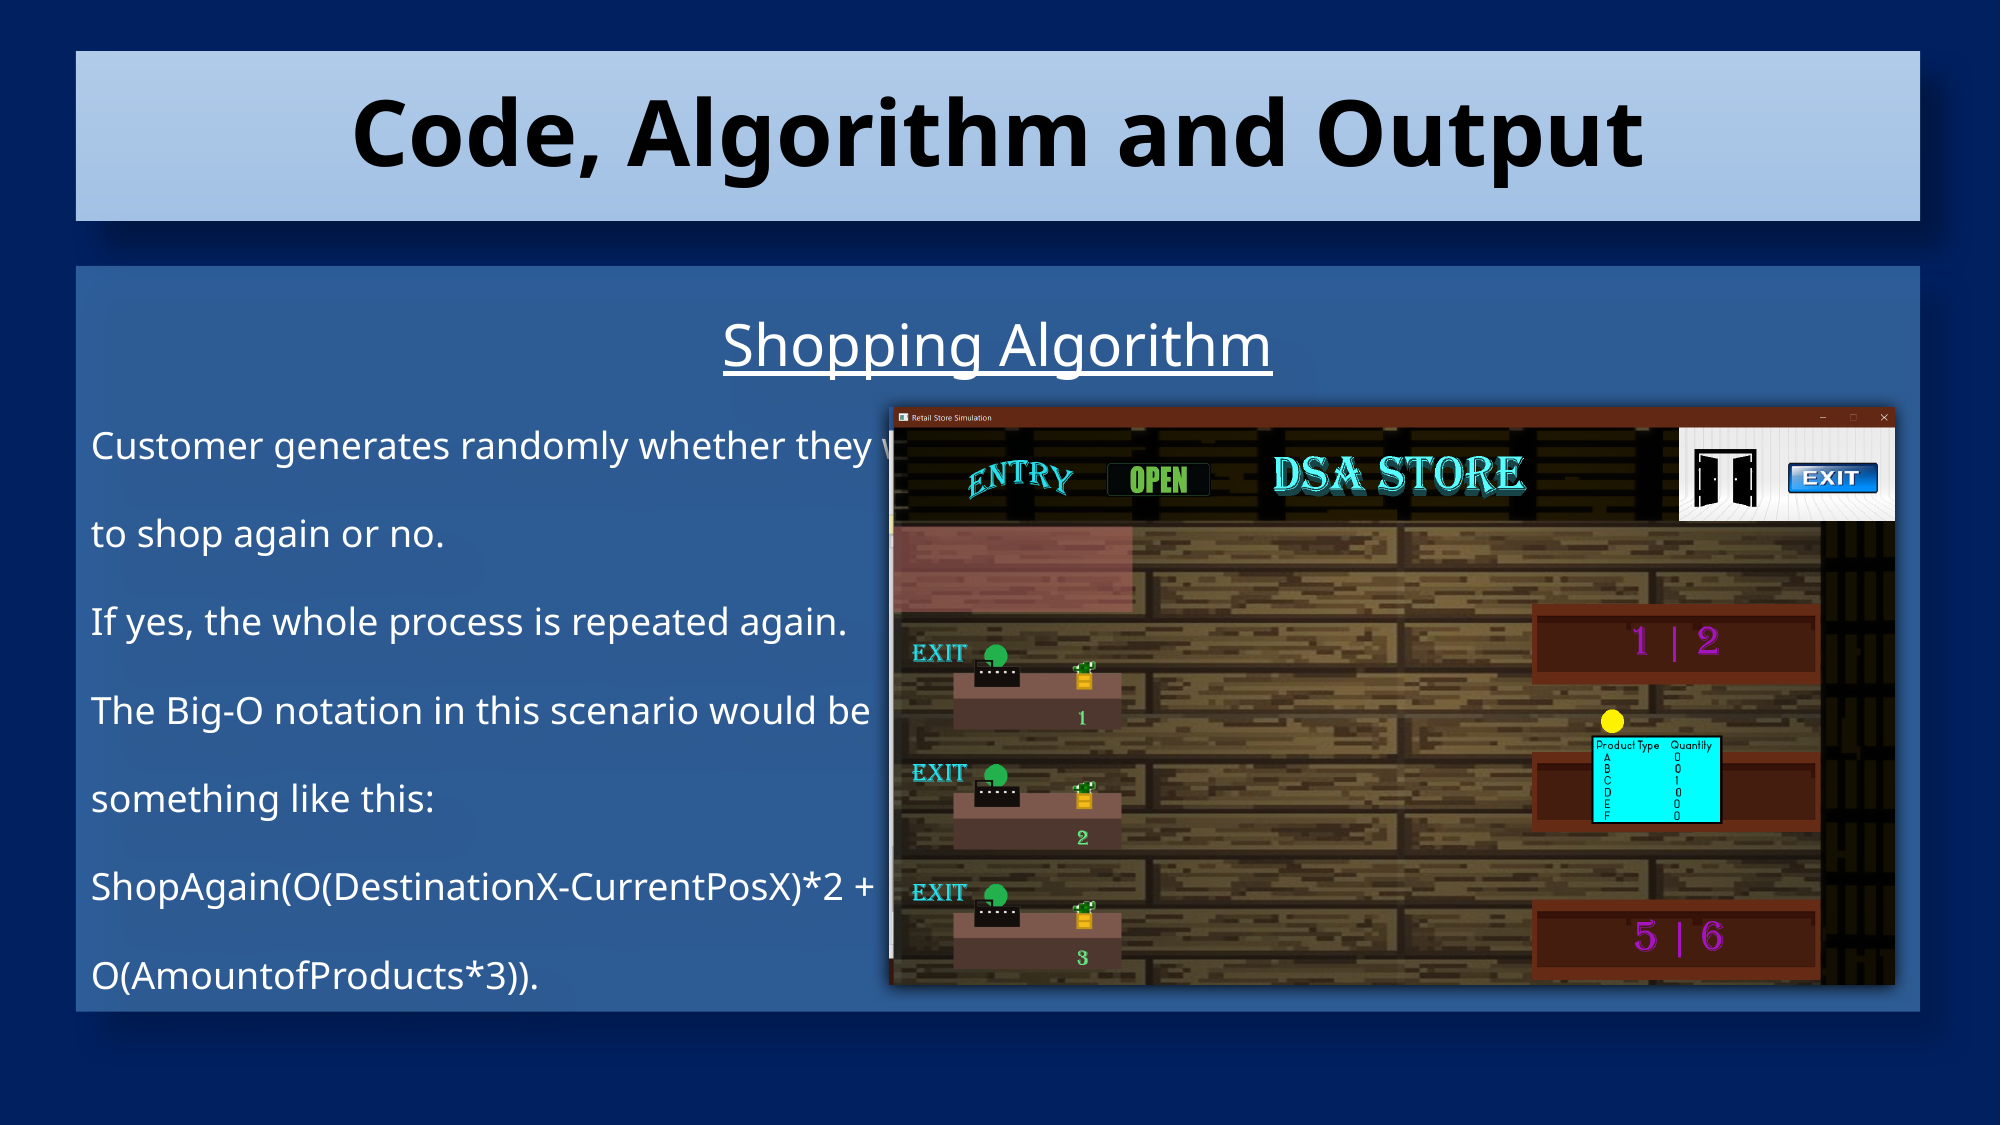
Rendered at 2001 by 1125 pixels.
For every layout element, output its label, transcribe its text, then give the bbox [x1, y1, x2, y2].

text_box Code, Algorithm and Output [75, 51, 1921, 222]
list Shopping Algorithm Customer generates randomly whether they want to shop again or no. If yes, the whole process is repeated again. The Big-O notation in this scenario would be something like this: ShopAgain(O(DestinationX-CurrentPosX)*2 + O(AmountofProducts*3)). [75, 265, 1921, 1012]
picture [889, 407, 1895, 985]
